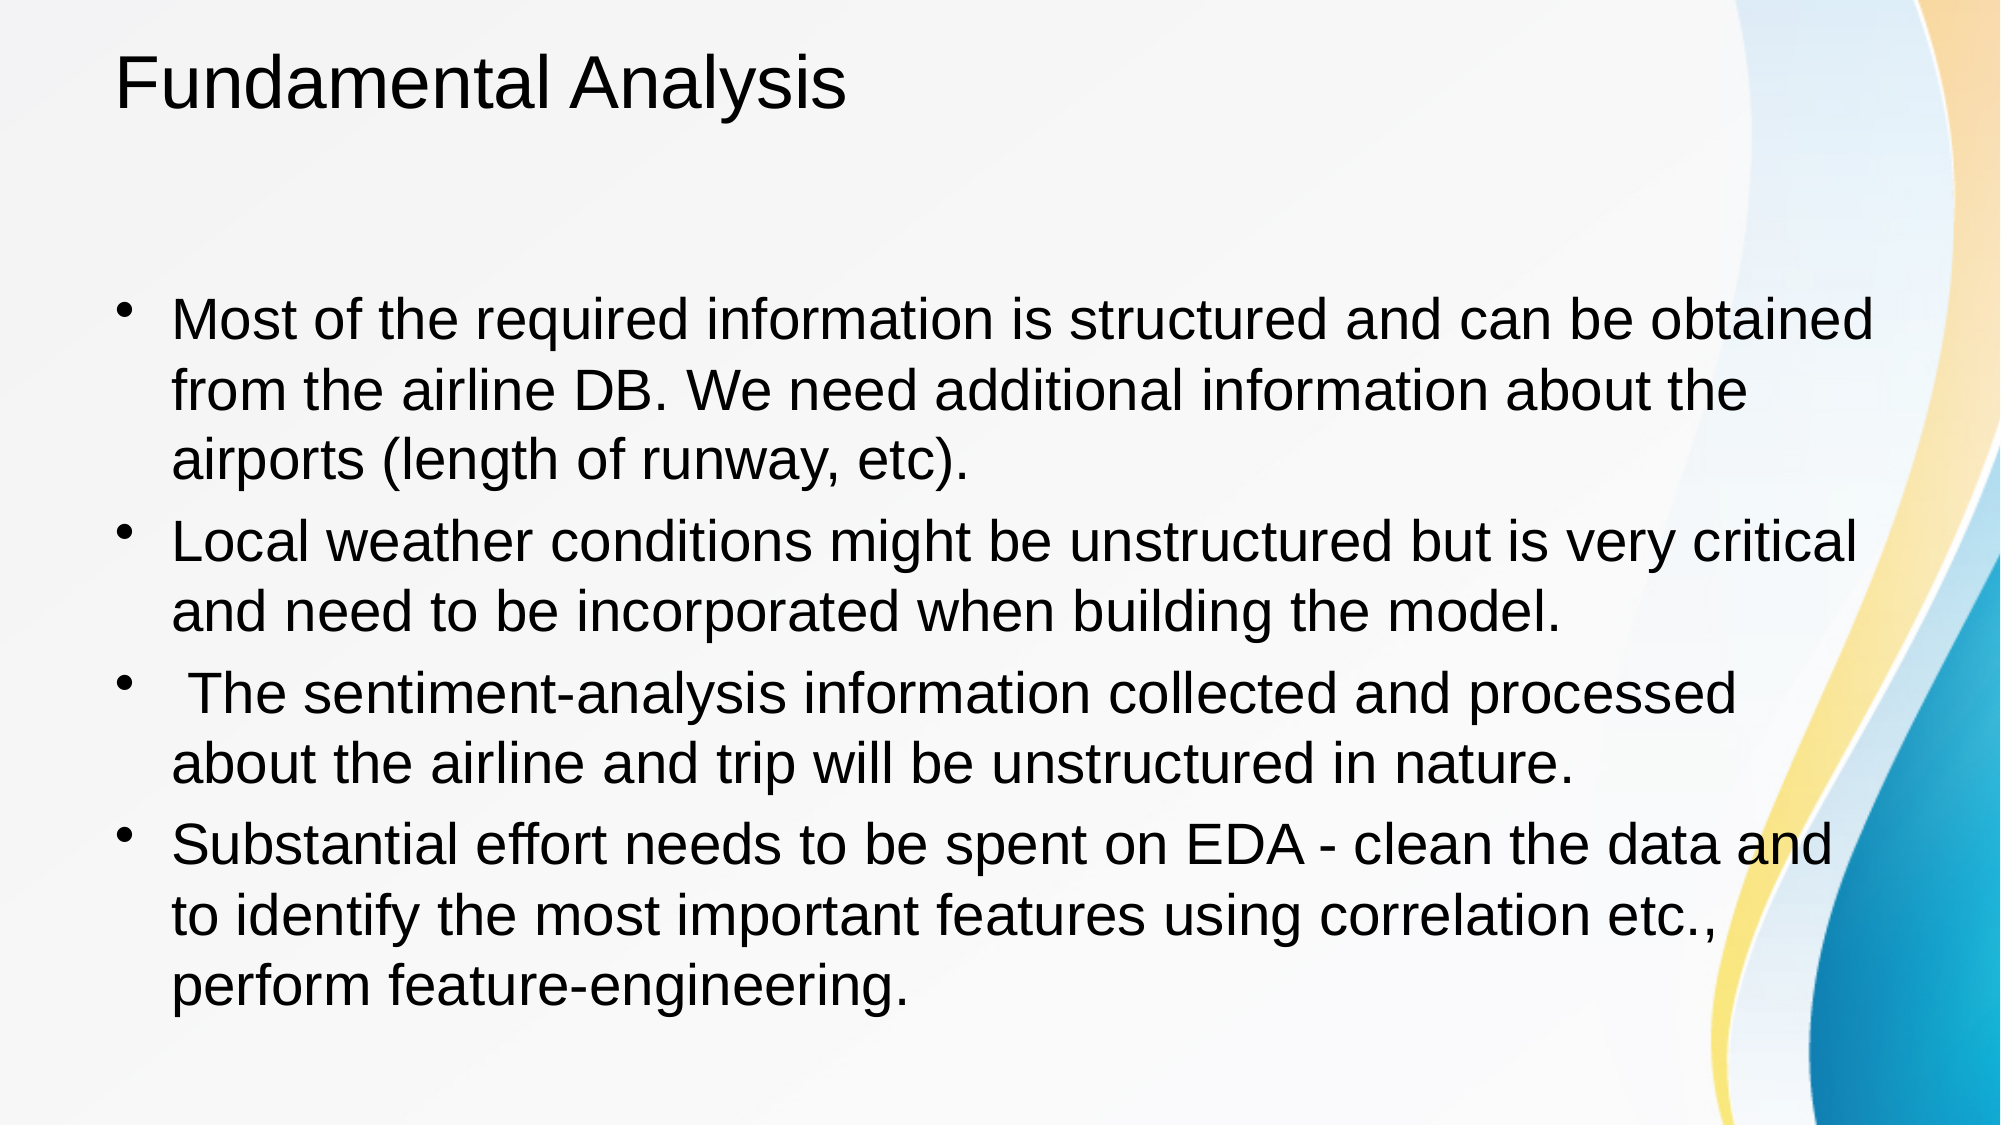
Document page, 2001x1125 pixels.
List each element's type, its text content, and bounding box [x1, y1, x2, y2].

title Fundamental Analysis [99, 30, 1901, 127]
picture [0, 0, 2001, 1125]
list Most of the required information is structured and can be obtained from the airline DB. We need additional information about the airports (length of runway, etc). Local weather conditions might be unstructured but is very critical and need to be incorporated when building the model. The sentiment-analysis information collected and processed about the airline and trip will be unstructured in nature. Substantial effort needs to be spent on EDA - clean the data and to identify the most important features using correlation etc., perform feature-engineering. [99, 192, 1901, 1006]
